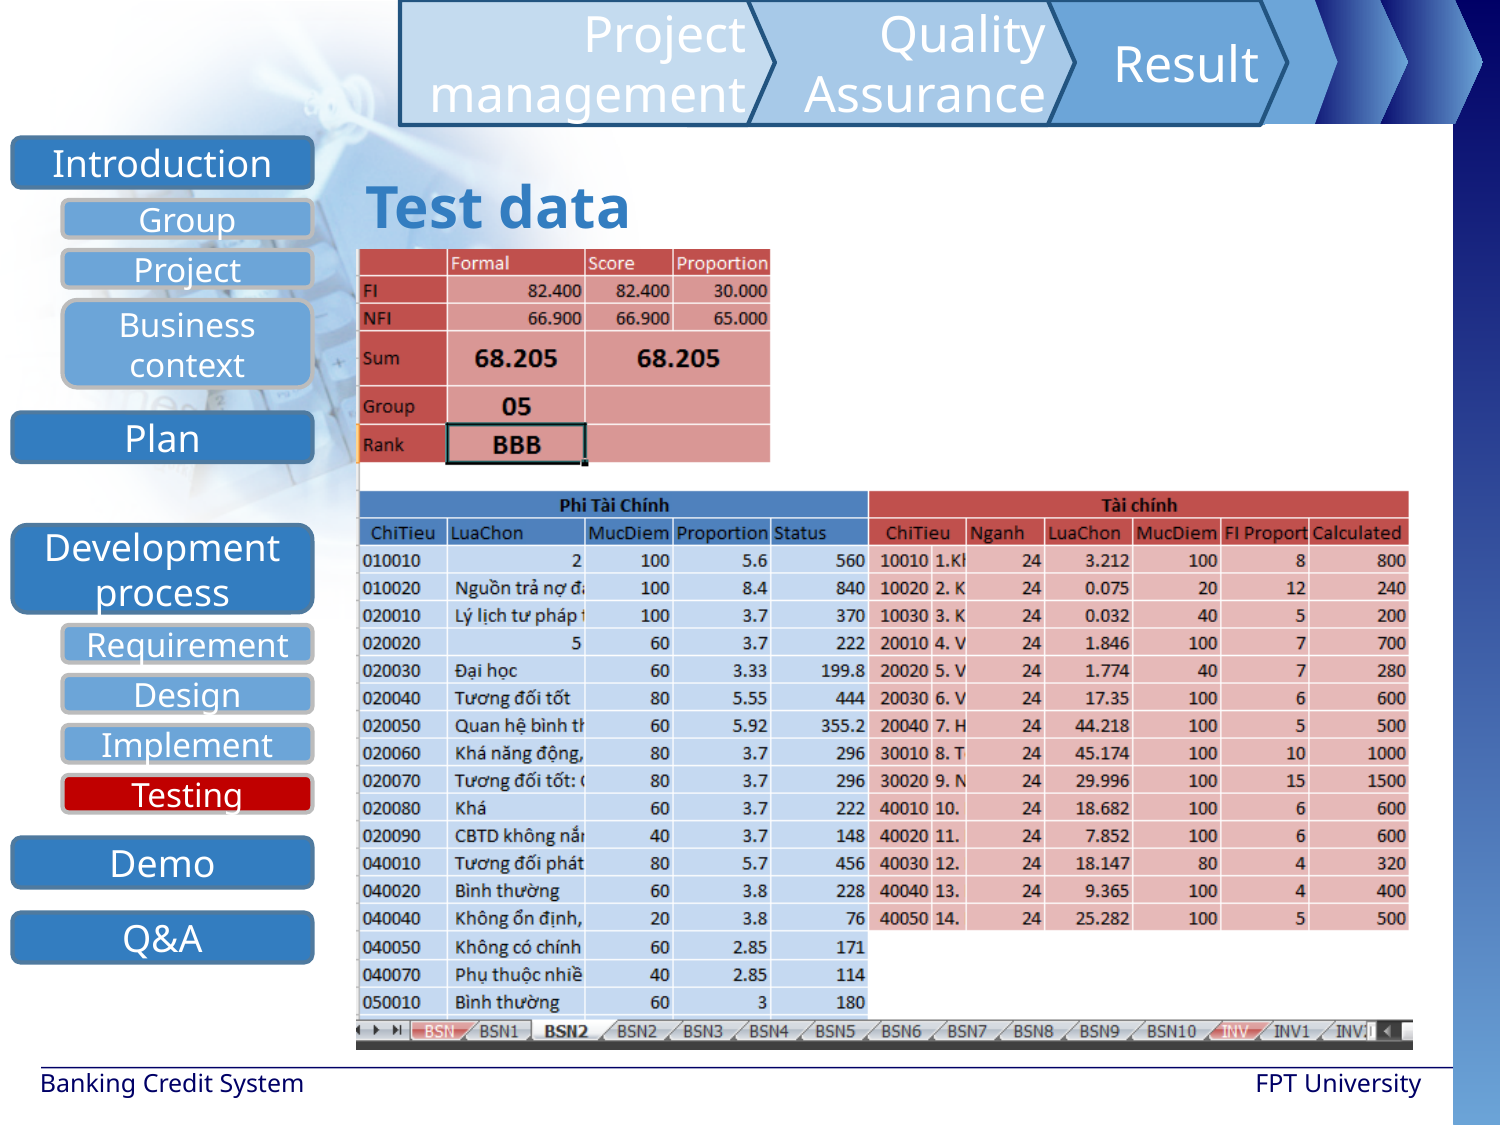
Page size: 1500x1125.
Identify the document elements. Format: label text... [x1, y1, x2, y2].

slide_number Banking Credit System [24, 1059, 376, 1113]
text_box Test data [350, 162, 1425, 288]
picture [0, 1, 1413, 1051]
footer FPT University [961, 1059, 1437, 1113]
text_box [399, 0, 1288, 126]
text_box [12, 137, 313, 963]
